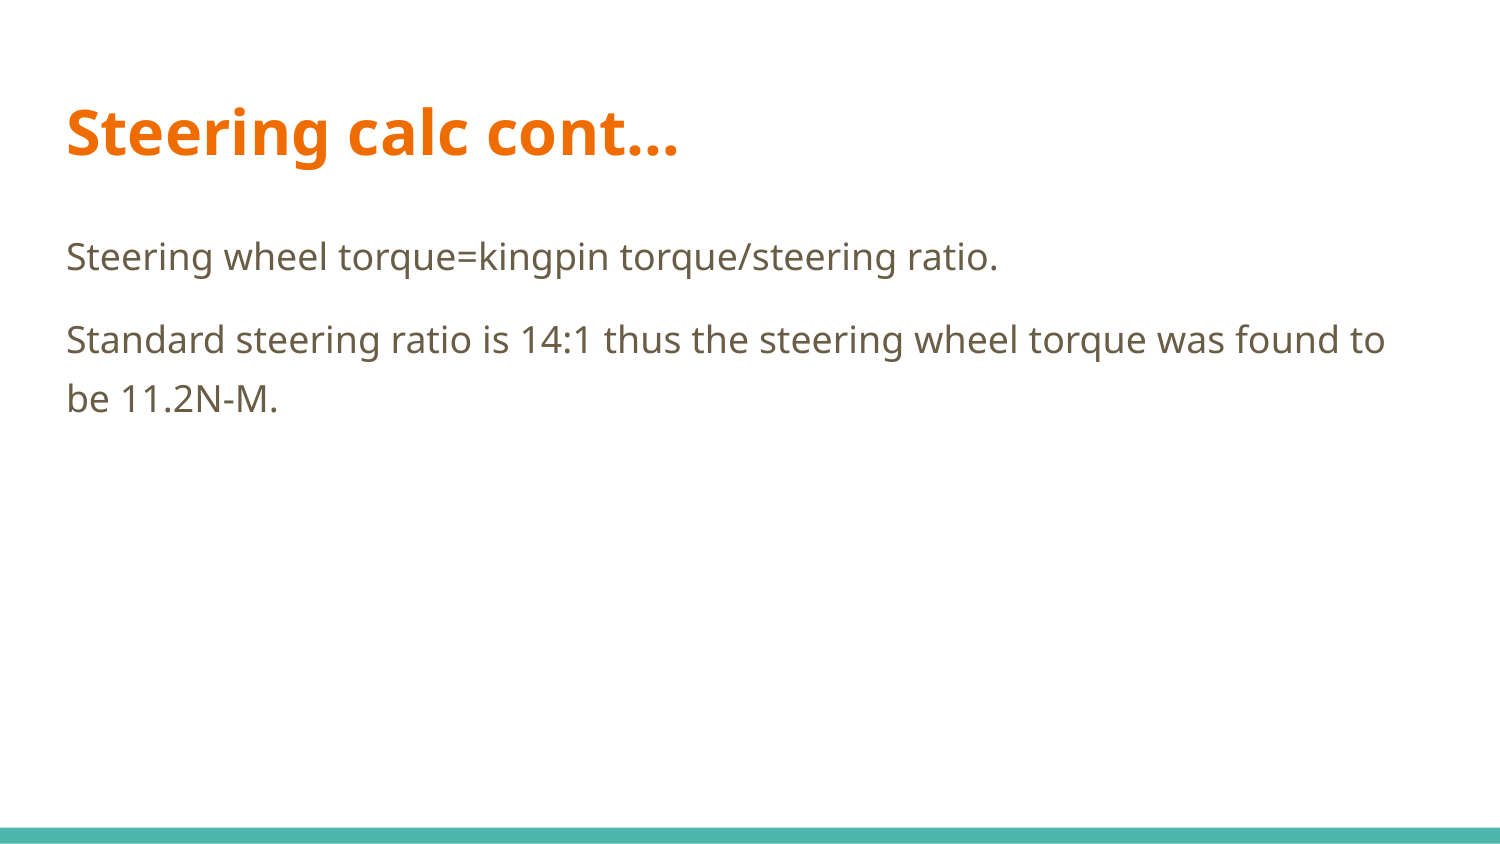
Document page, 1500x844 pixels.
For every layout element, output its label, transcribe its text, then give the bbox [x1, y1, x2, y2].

title Steering calc cont… [51, 72, 1449, 189]
list Steering wheel torque=kingpin torque/steering ratio. Standard steering ratio is 14:1 thus the steering wheel torque was found to be 11.2N-M. [51, 207, 1449, 750]
